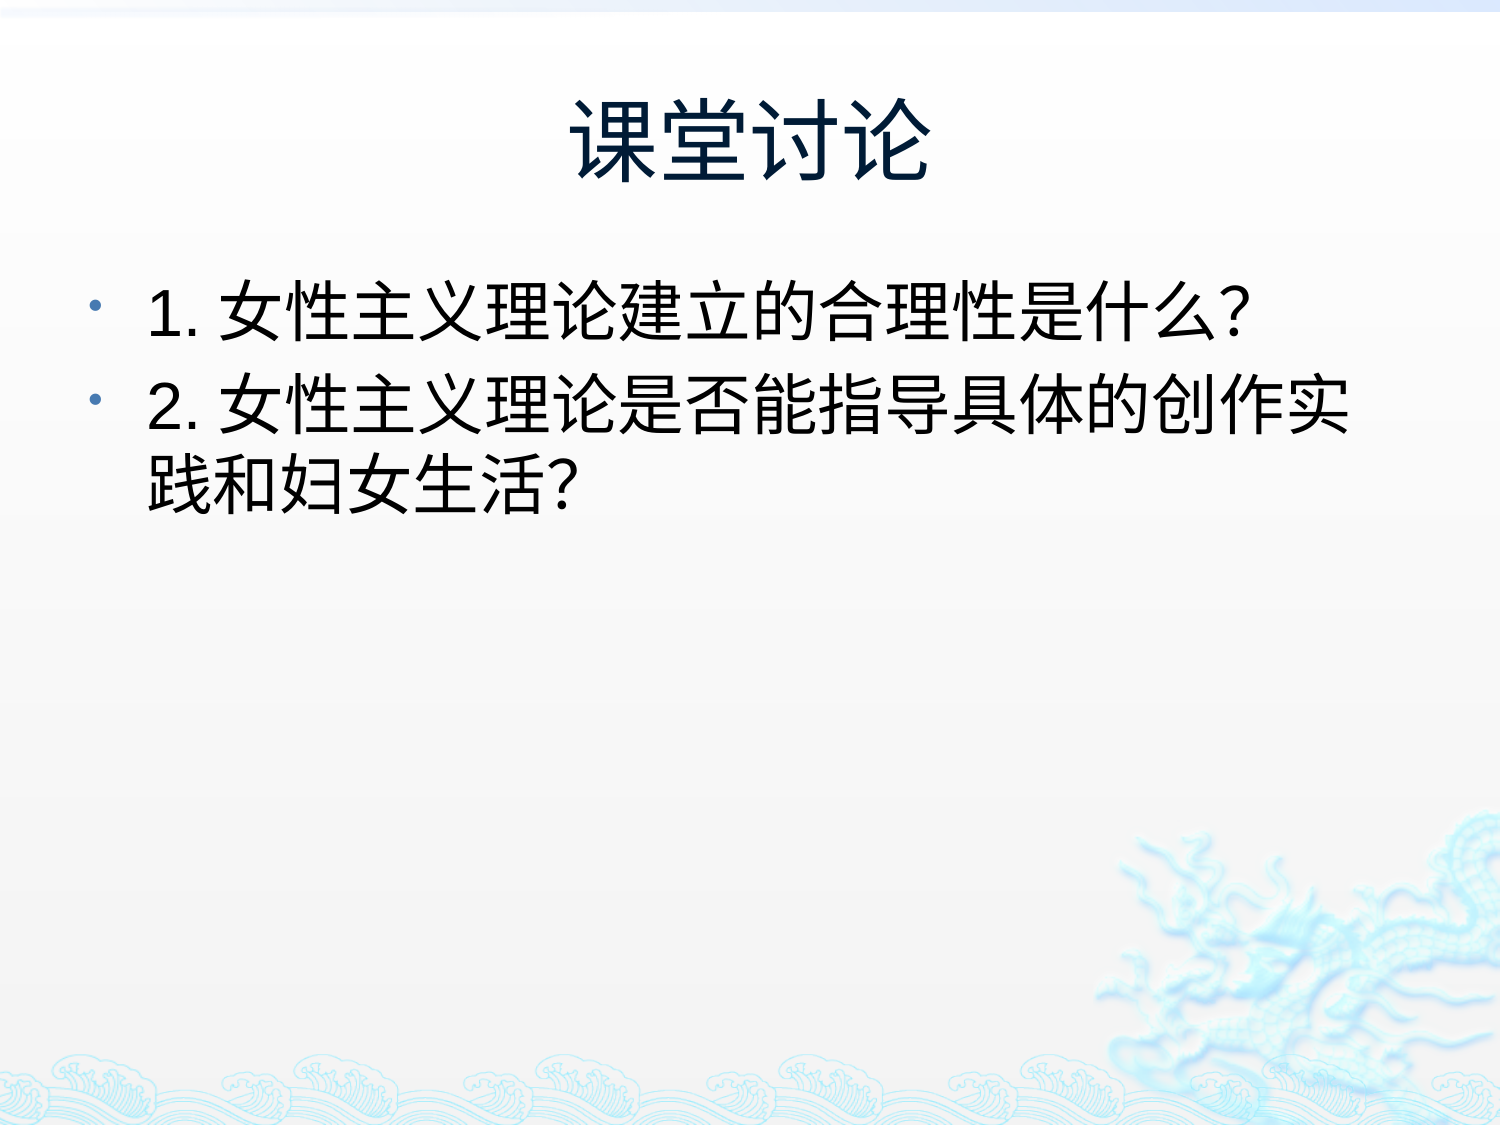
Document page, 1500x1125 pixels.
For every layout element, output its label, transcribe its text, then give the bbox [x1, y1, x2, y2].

list 1.女性主义理论建立的合理性是什么？ 2.女性主义理论是否能指导具体的创作实践和妇女生活？ [75, 262, 1425, 1005]
title 课堂讨论 [75, 45, 1425, 233]
